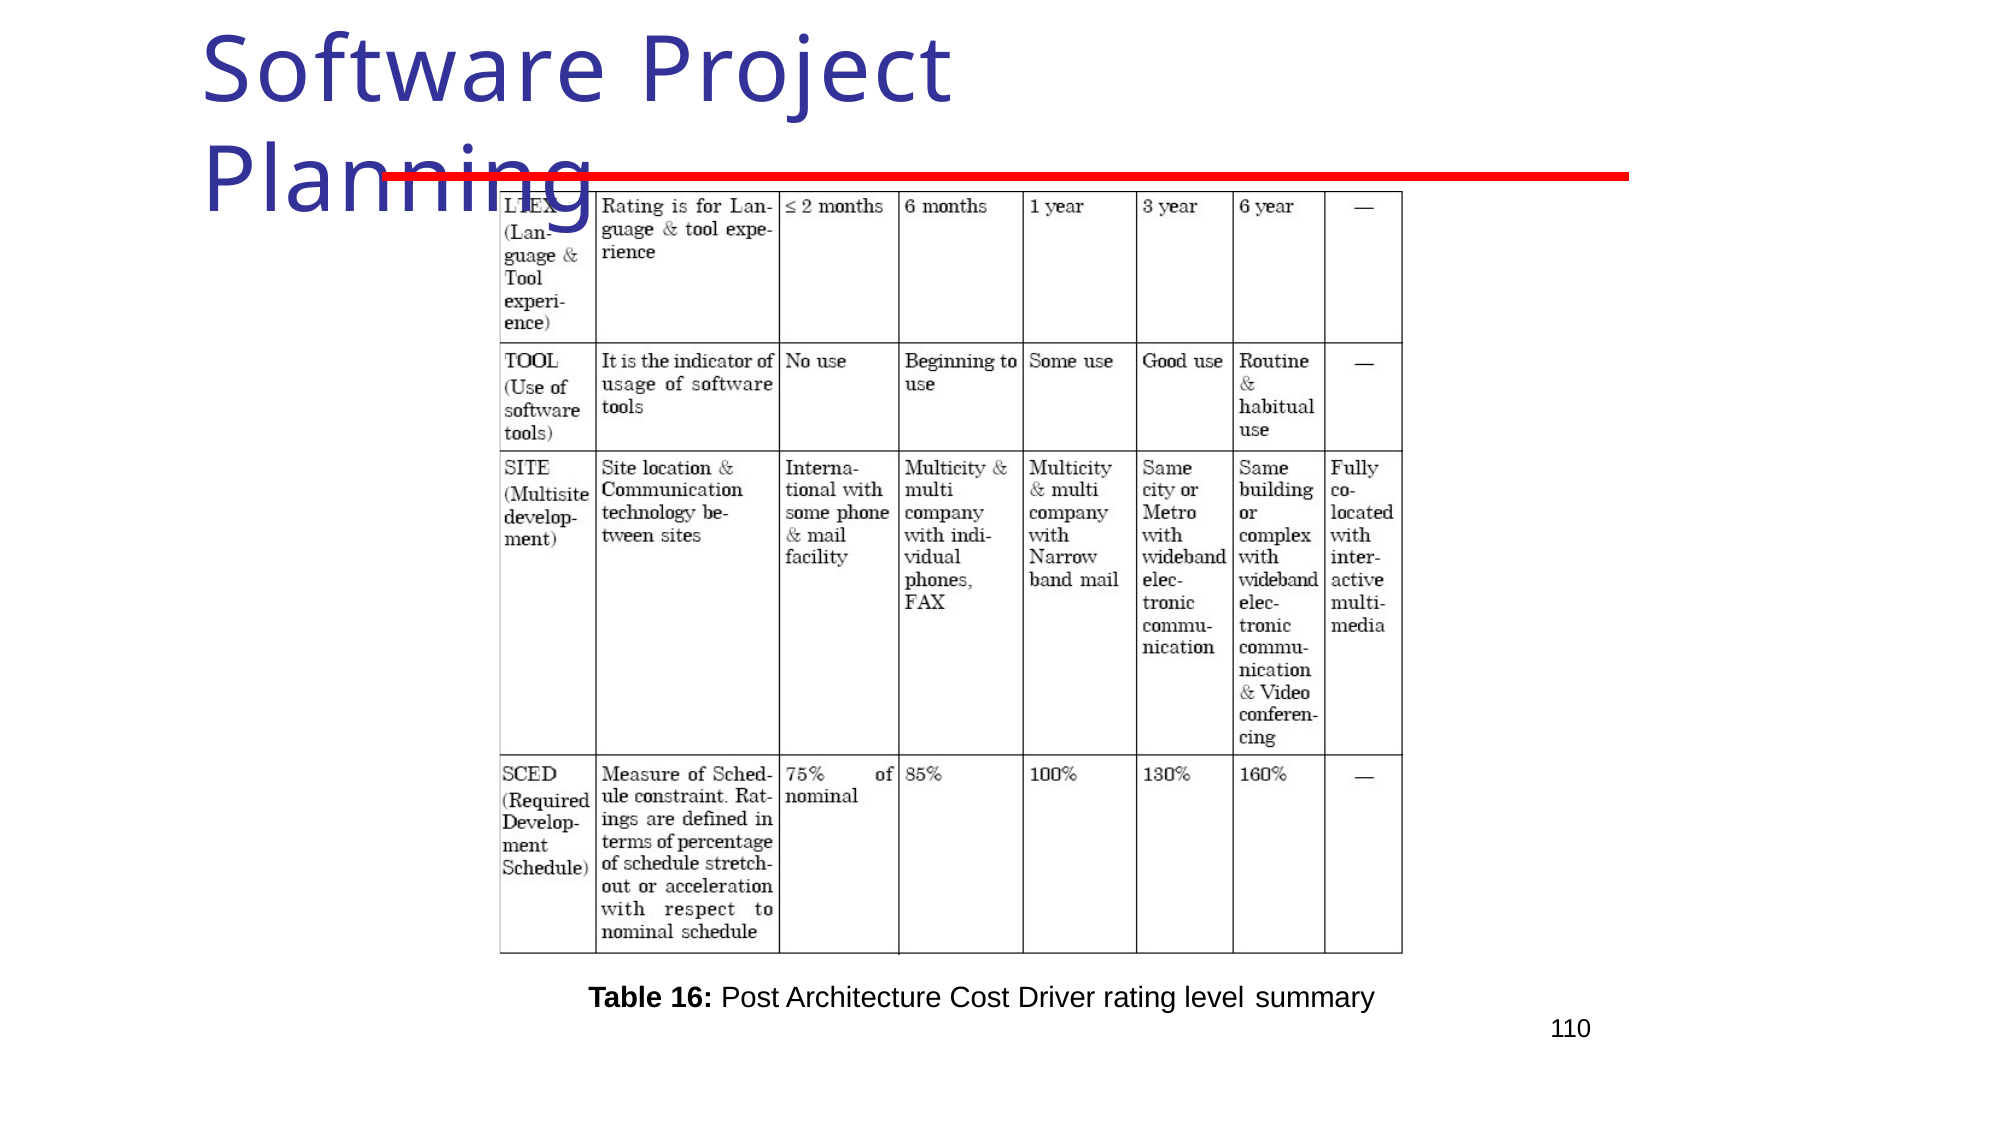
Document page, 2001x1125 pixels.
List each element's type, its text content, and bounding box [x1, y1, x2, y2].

text_box Table 16: Post Architecture Cost Driver rating level summary [586, 976, 1385, 1014]
title Software Project Planning [200, 7, 1347, 230]
text_box [499, 191, 1404, 955]
text_box 110 [1546, 1016, 1598, 1044]
